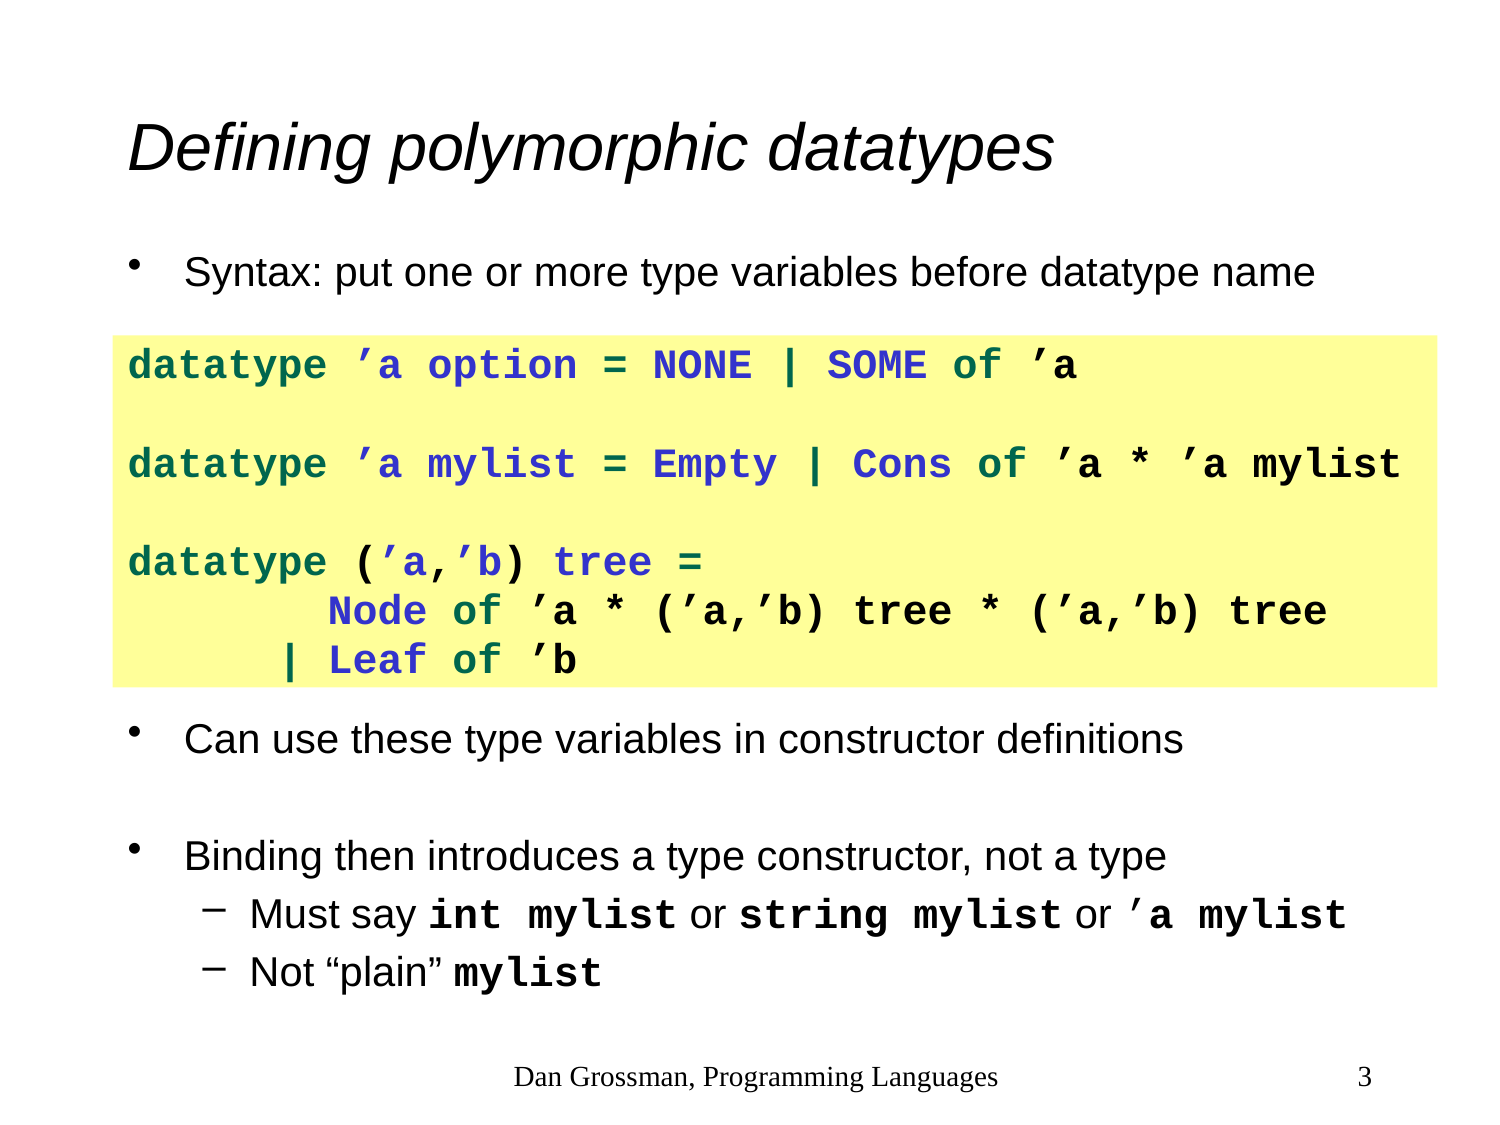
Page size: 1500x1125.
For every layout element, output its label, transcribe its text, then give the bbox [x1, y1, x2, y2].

title Defining polymorphic datatypes [112, 49, 1388, 237]
list Syntax: put one or more type variables before datatype name Can use these type variables in constructor definitions Binding then introduces a type constructor, not a type Must say int mylist or string mylist or ’a mylist Not “plain” mylist [112, 688, 1388, 1013]
list Syntax: put one or more type variables before datatype name Can use these type variables in constructor definitions Binding then introduces a type constructor, not a type Must say int mylist or string mylist or ’a mylist Not “plain” mylist [112, 237, 1388, 335]
footer Dan Grossman, Programming Languages [474, 1049, 1038, 1125]
slide_number 3 [1074, 1049, 1388, 1125]
text_box datatype ’a option = NONE | SOME of ’a datatype ’a mylist = Empty | Cons of ’a * ’a mylist datatype (’a,’b) tree = Node of ’a * (’a,’b) tree * (’a,’b) tree | Leaf of ’b [112, 335, 1438, 688]
